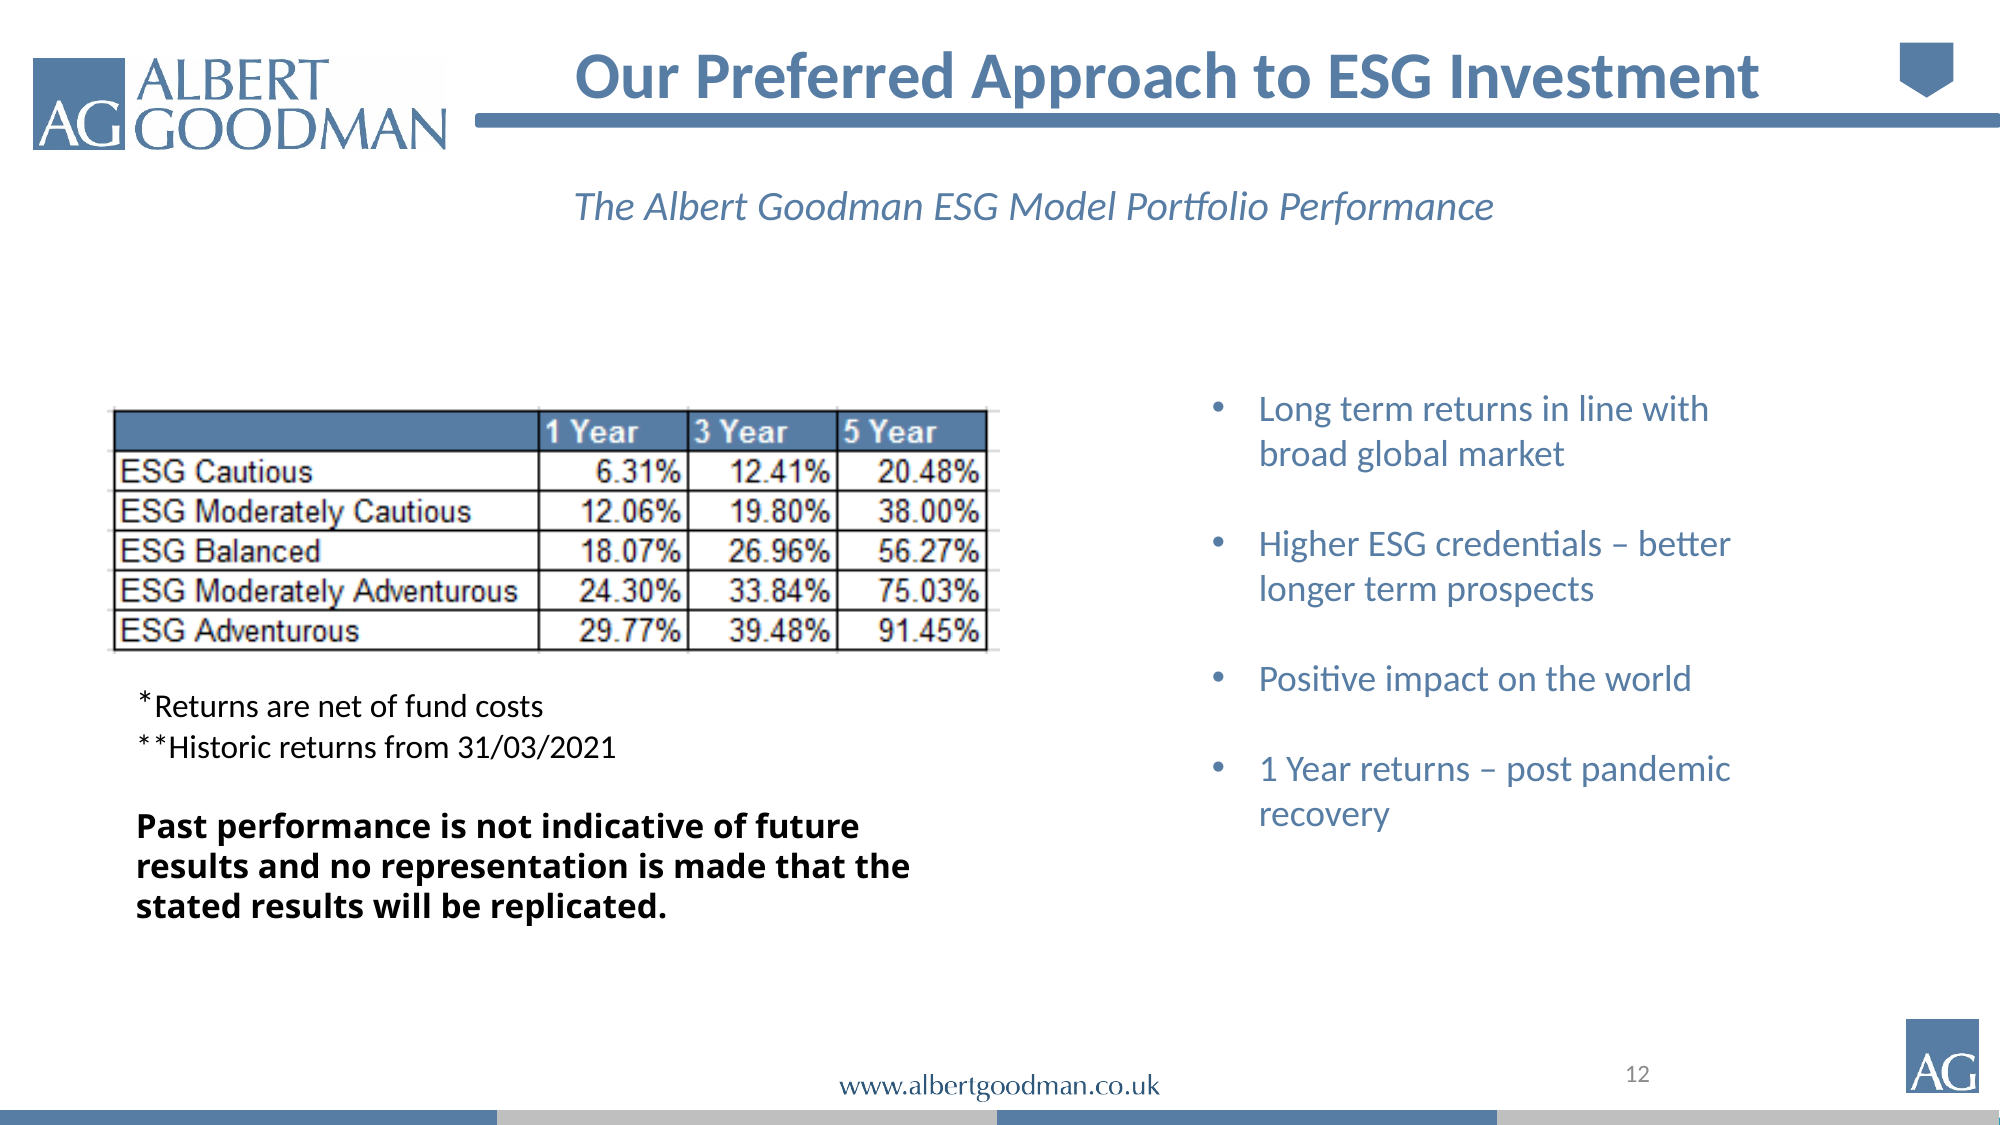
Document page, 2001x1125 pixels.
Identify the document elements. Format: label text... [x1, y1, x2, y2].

slide_number 12 [1412, 1042, 1863, 1103]
picture [107, 406, 1000, 654]
text_box The Albert Goodman ESG Model Portfolio Performance [286, 161, 1783, 236]
text_box Our Preferred Approach to ESG Investment [498, 24, 1840, 120]
picture [839, 1071, 1160, 1103]
picture [1906, 1019, 1979, 1094]
text_box Long term returns in line with broad global market Higher ESG credentials – better longer term prospects Positive impact on the world 1 Year returns – post pandemic recovery [1197, 377, 1766, 1067]
text_box [475, 113, 2000, 128]
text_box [0, 1110, 1999, 1125]
picture [32, 58, 446, 150]
text_box *Returns are net of fund costs **Historic returns from 31/03/2021 Past performance is not indicative of future results and no representation is made that the stated results will be replicated. [121, 673, 968, 1018]
